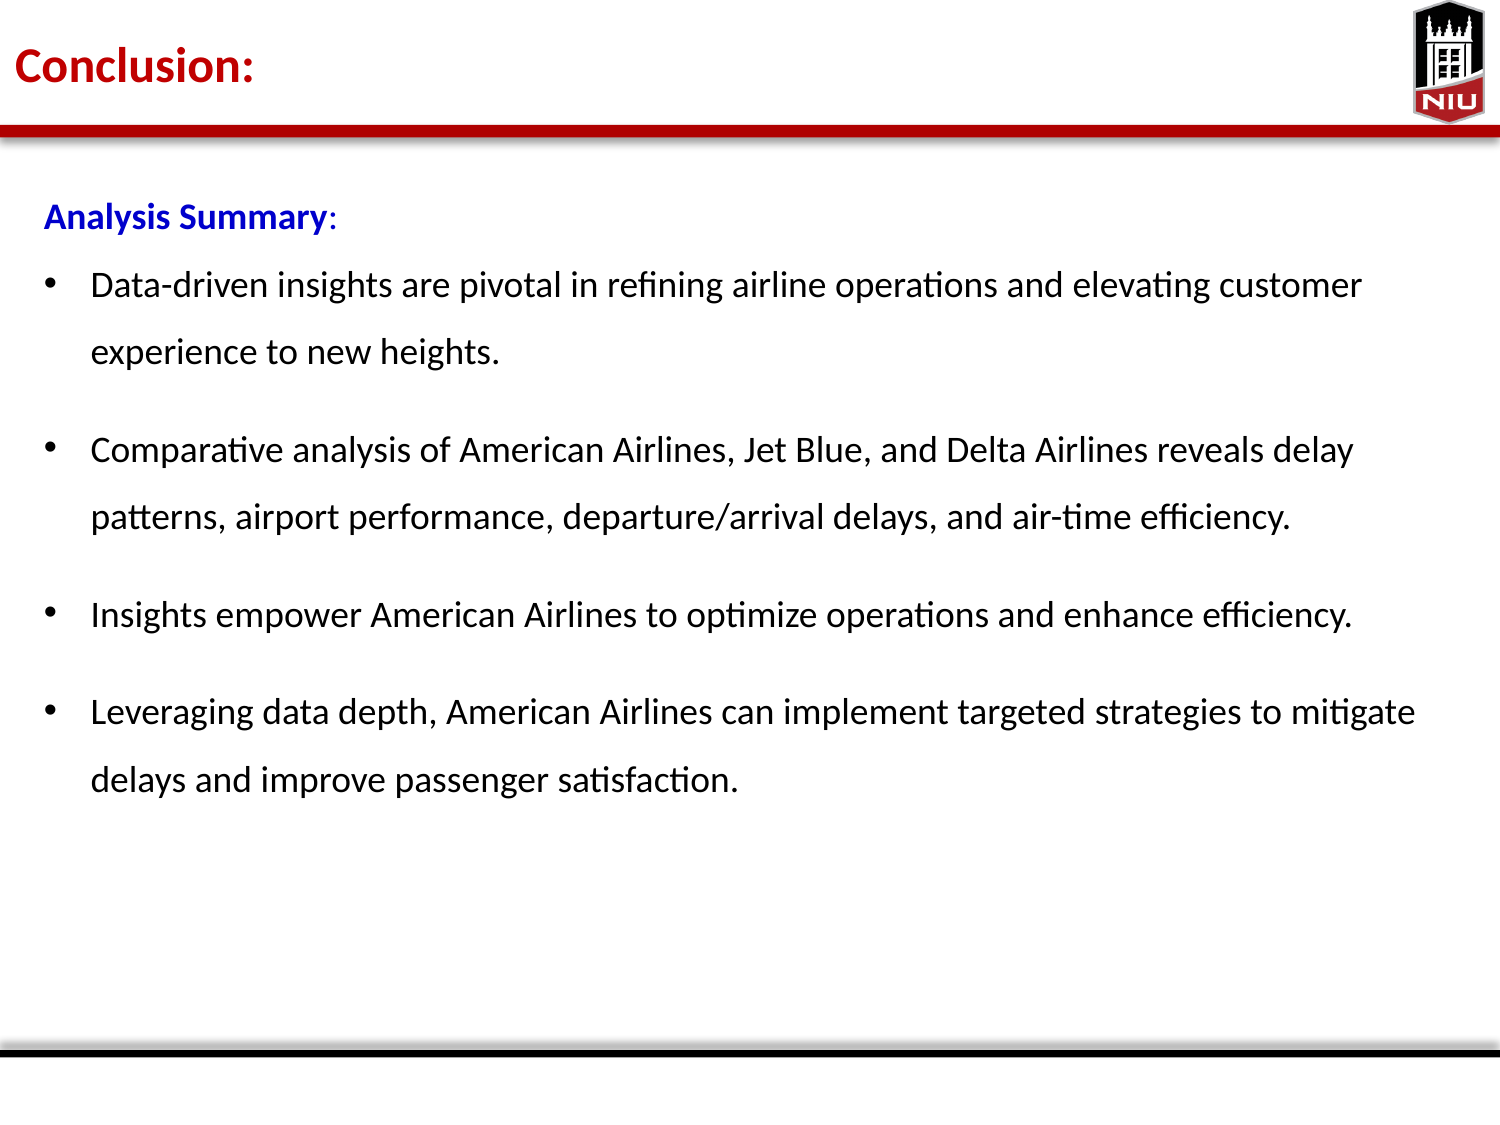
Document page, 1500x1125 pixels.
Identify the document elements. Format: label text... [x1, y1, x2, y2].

title Conclusion: [0, 5, 1413, 119]
picture [1413, 0, 1485, 125]
text_box Analysis Summary: Data-driven insights are pivotal in refining airline operations and elevating customer experience to new heights. Comparative analysis of American Airlines, Jet Blue, and Delta Airlines reveals delay patterns, airport performance, departure/arrival delays, and air-time efficiency. Insights empower American Airlines to optimize operations and enhance efficiency. Leveraging data depth, American Airlines can implement targeted strategies to mitigate delays and improve passenger satisfaction. [29, 162, 1471, 875]
